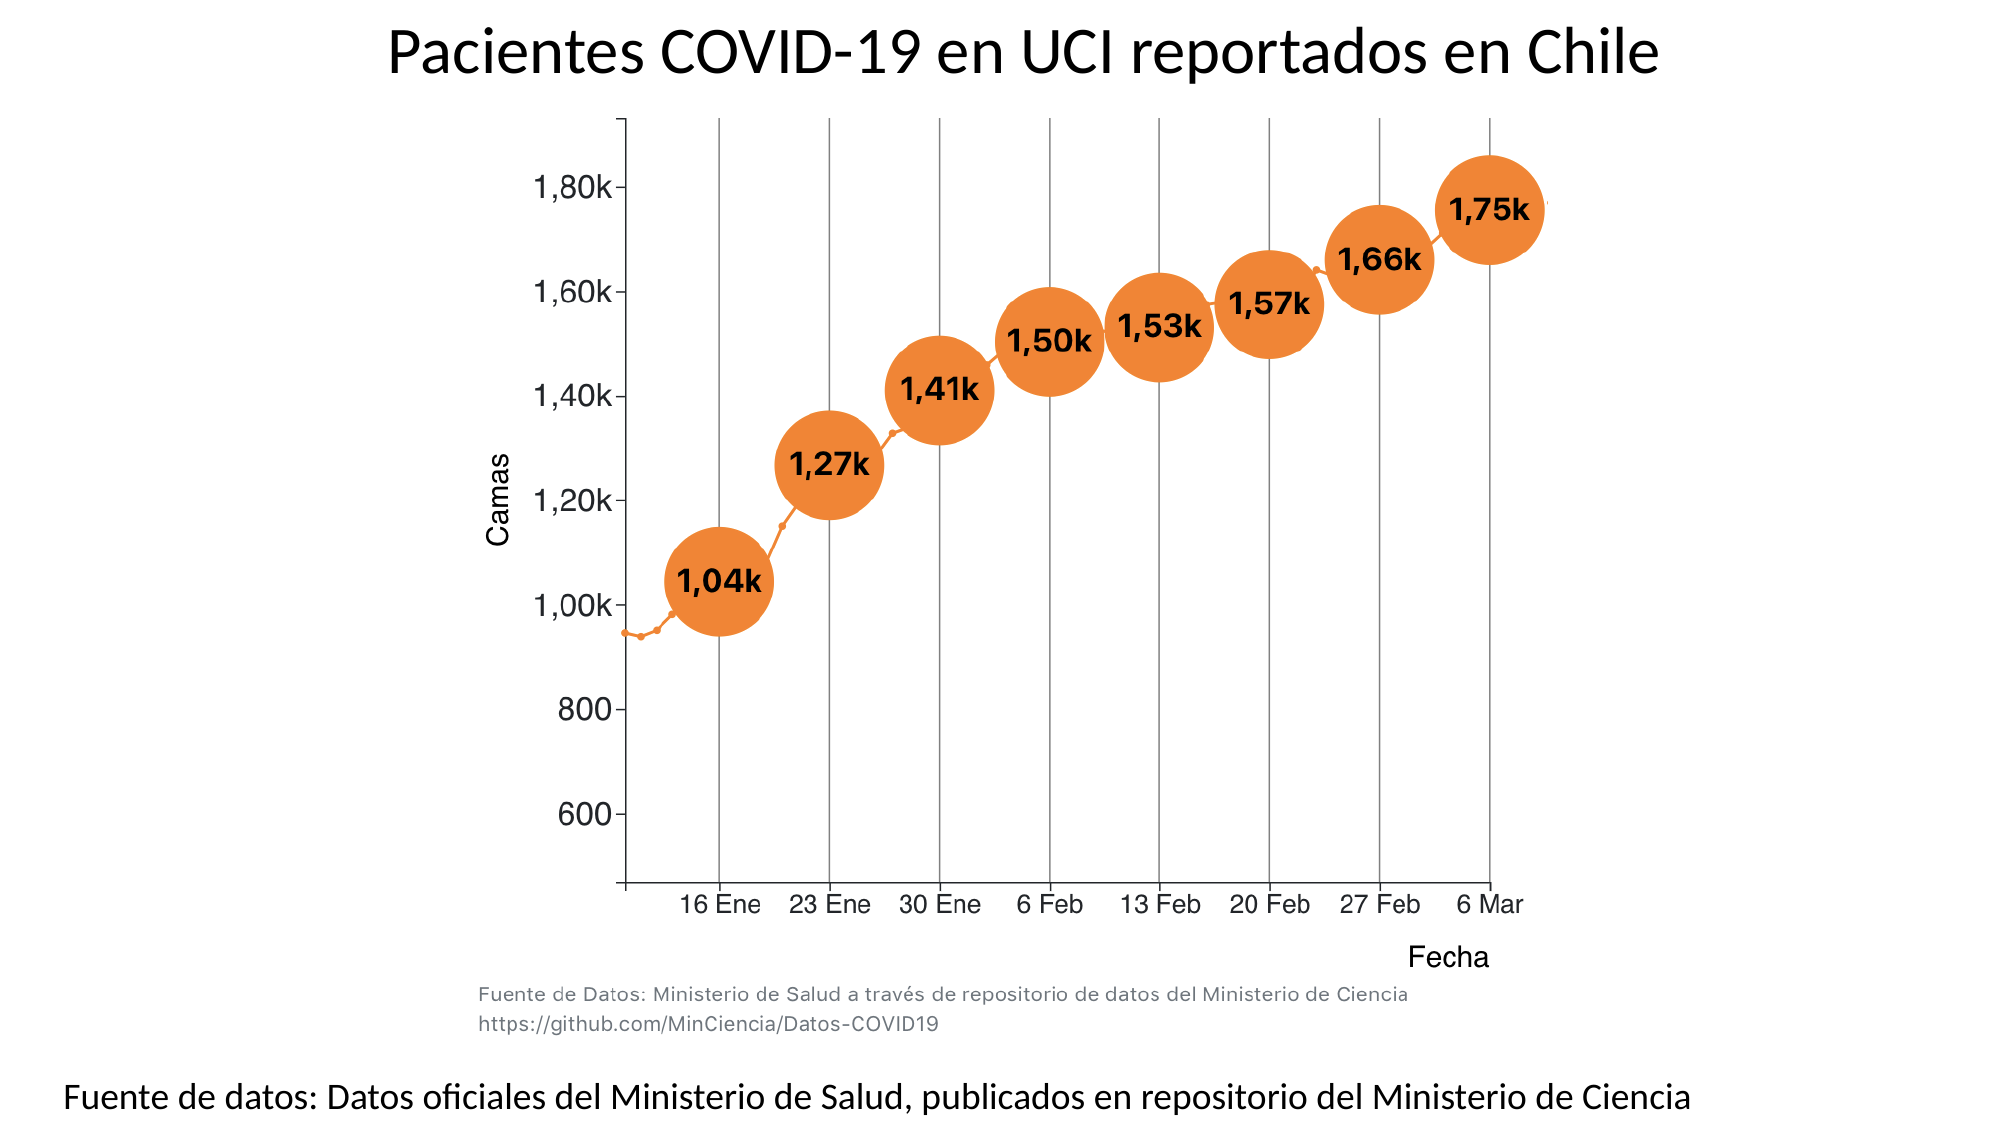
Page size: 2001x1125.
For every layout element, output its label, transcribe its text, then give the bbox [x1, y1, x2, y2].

picture [415, 95, 1548, 1042]
text_box Pacientes COVID-19 en UCI reportados en Chile [373, 0, 1692, 95]
